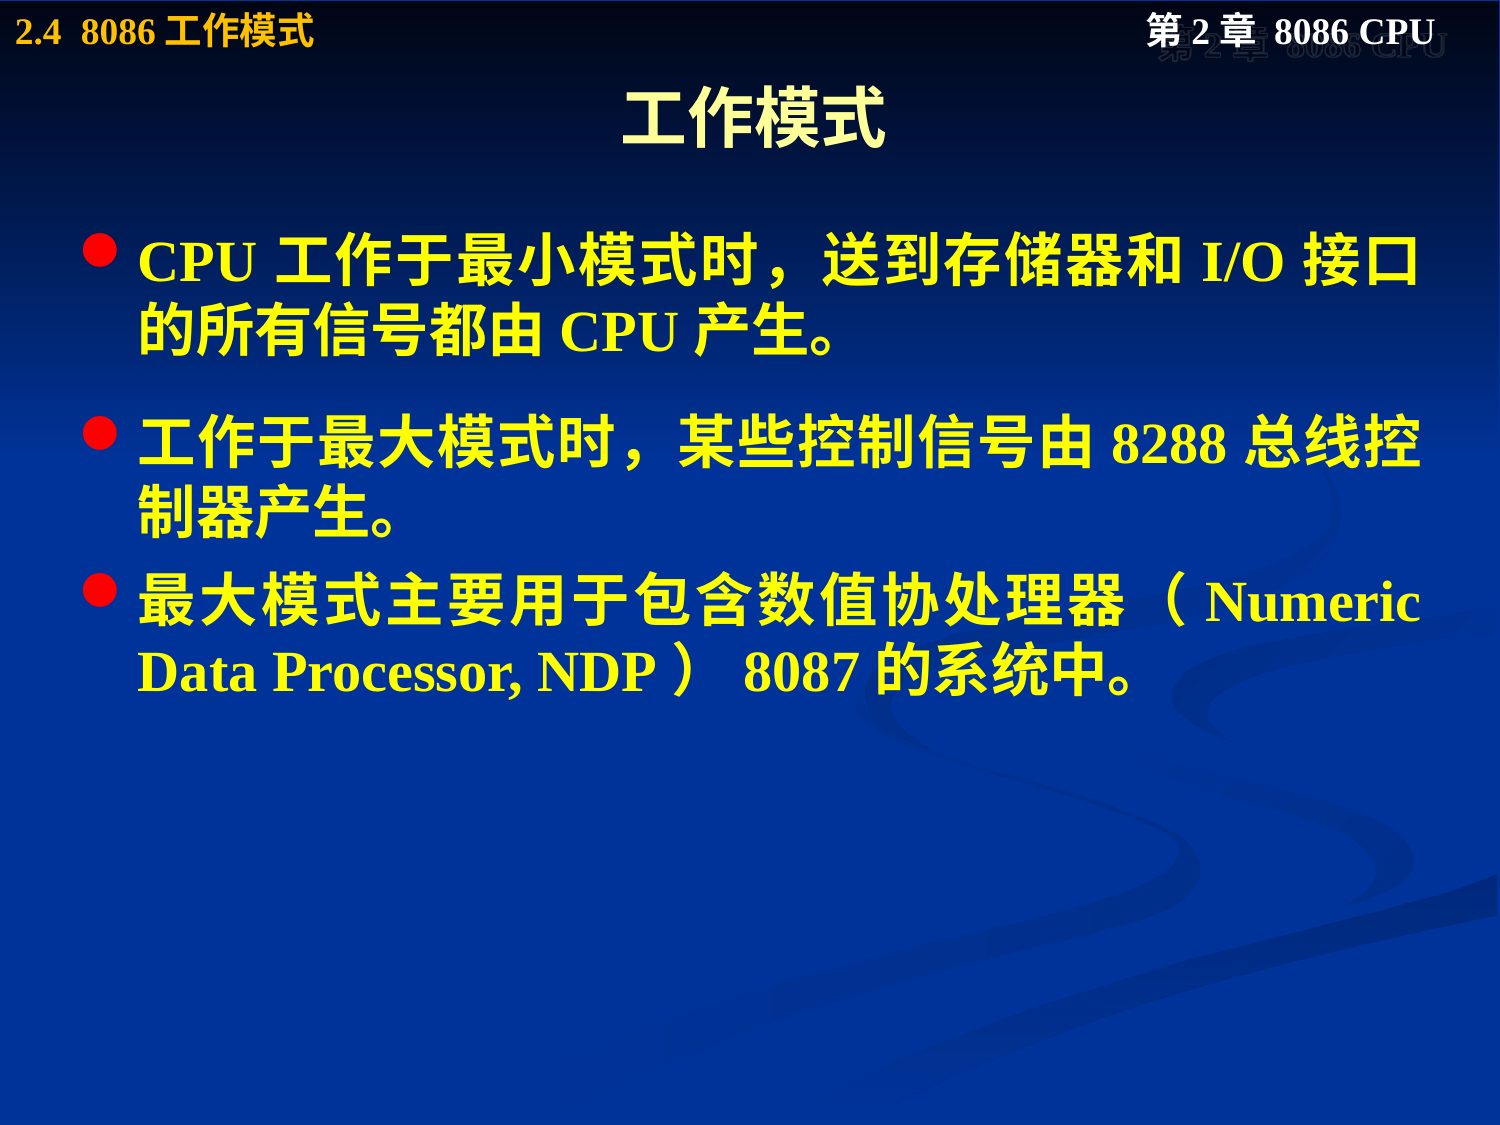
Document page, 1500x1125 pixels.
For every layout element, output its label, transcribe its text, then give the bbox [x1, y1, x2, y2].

title 工作模式 [78, 60, 1430, 172]
list CPU工作于最小模式时，送到存储器和I/O接口的所有信号都由CPU产生。 工作于最大模式时，某些控制信号由8288总线控制器产生。 最大模式主要用于包含数值协处理器（Numeric Data Processor, NDP）8087的系统中。 [63, 215, 1437, 1065]
